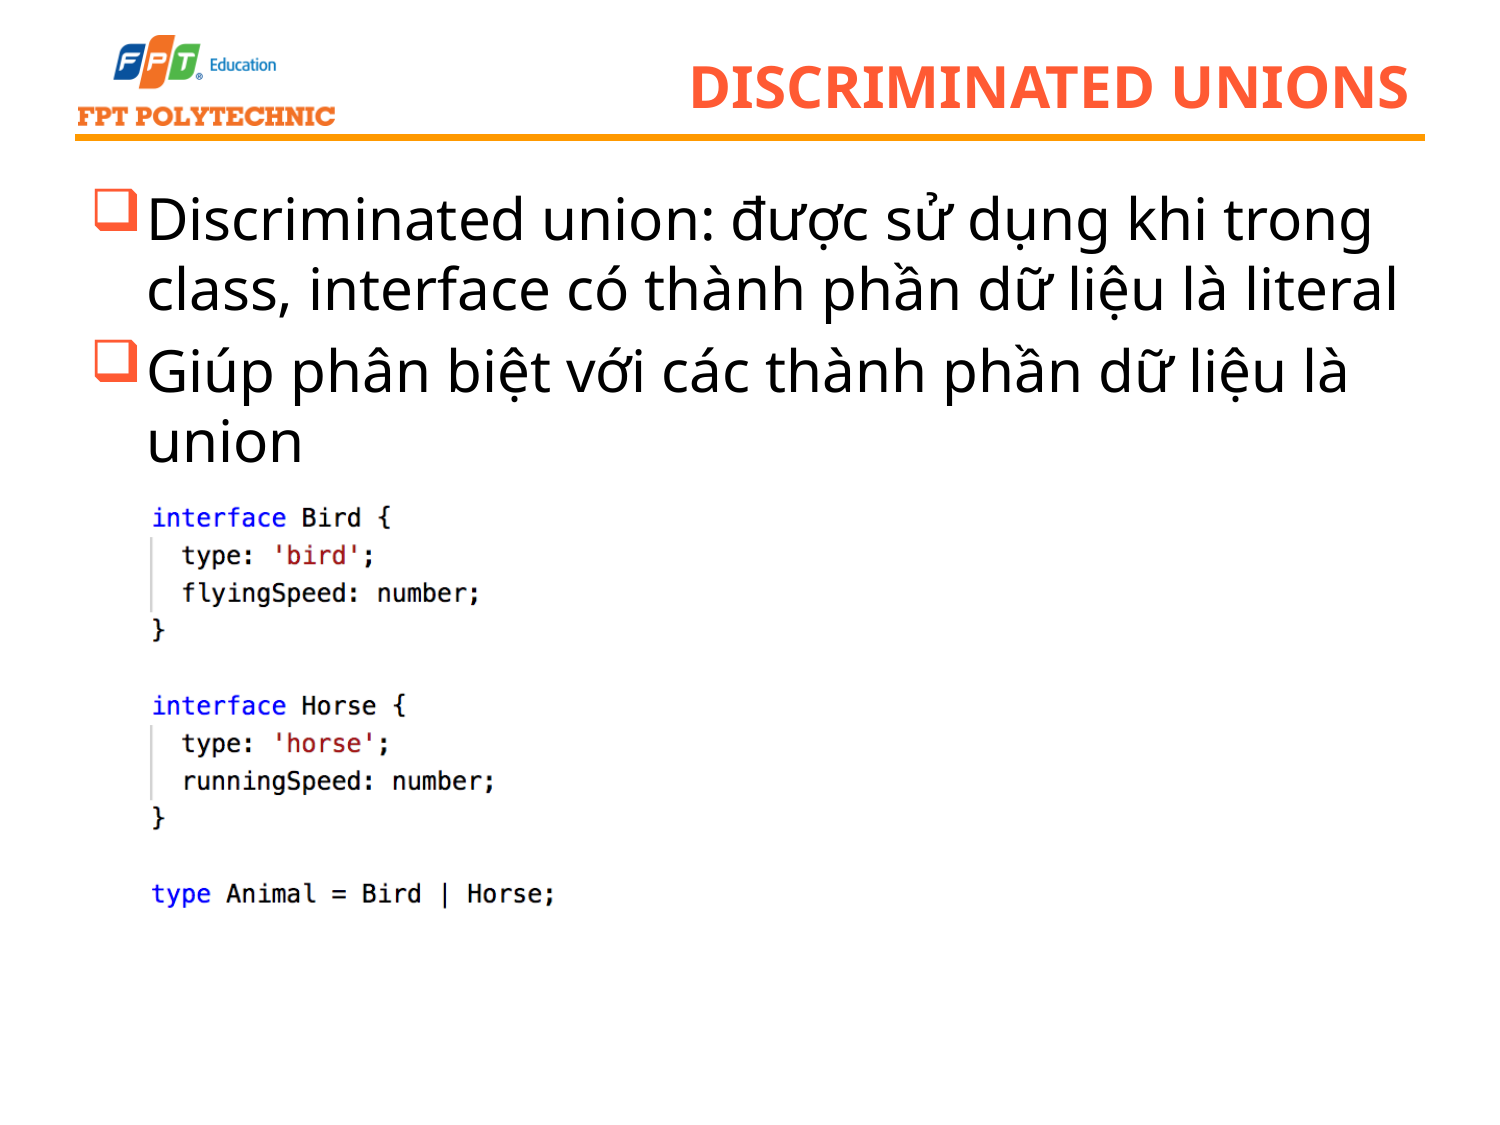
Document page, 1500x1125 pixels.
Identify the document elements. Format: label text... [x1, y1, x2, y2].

picture [78, 35, 338, 126]
picture [124, 487, 767, 936]
title Discriminated unions [337, 45, 1425, 125]
list Discriminated union: được sử dụng khi trong class, interface có thành phần dữ liệu là literal Giúp phân biệt với các thành phần dữ liệu là union [75, 174, 1425, 1038]
